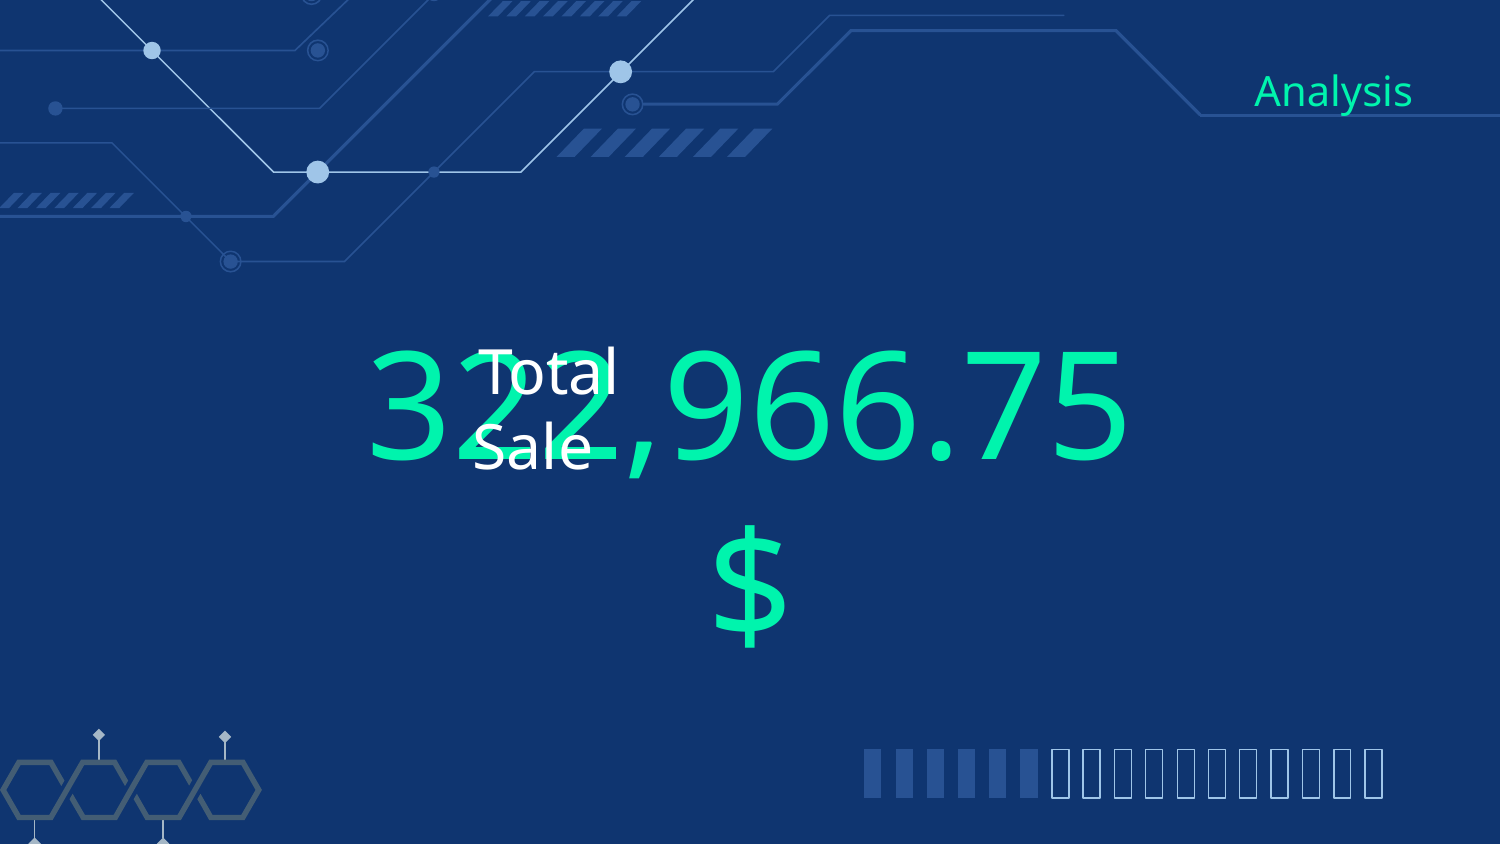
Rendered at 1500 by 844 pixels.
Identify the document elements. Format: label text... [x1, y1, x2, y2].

title 322,966.75 $ [333, 392, 1167, 587]
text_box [0, 734, 263, 844]
text_box Analysis [1239, 57, 1452, 123]
subtitle Total Sale [420, 332, 663, 392]
